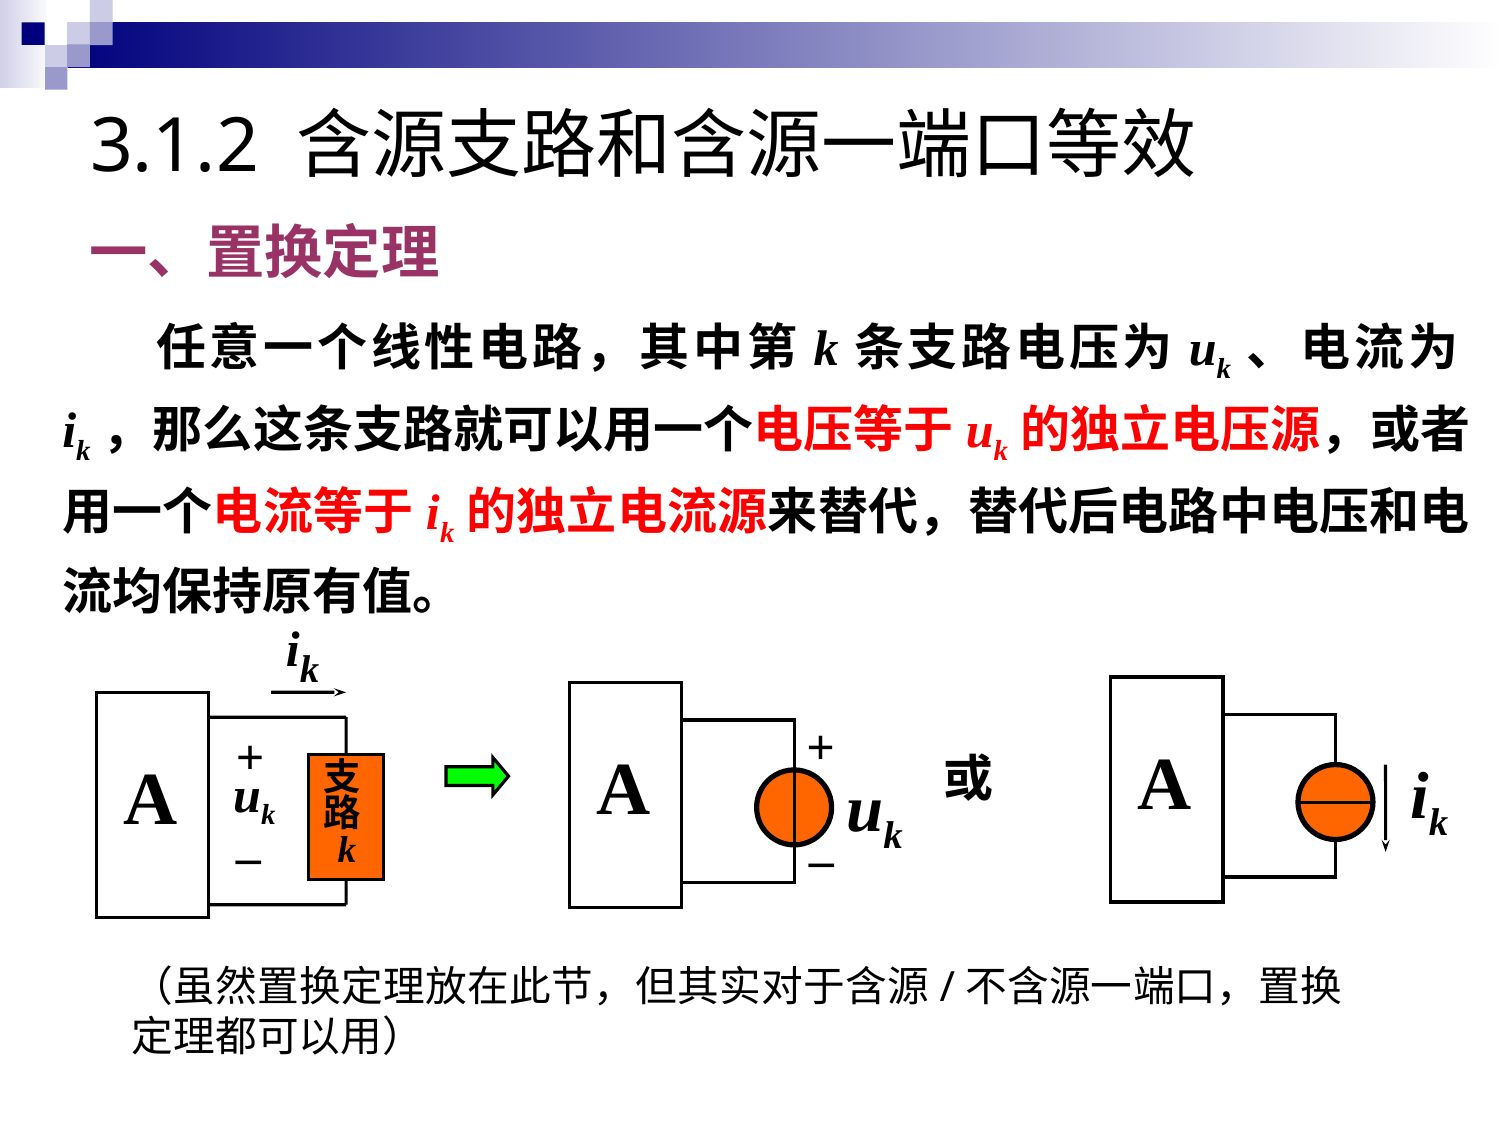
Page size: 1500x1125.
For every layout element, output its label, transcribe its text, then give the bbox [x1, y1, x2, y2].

text_box 任意一个线性电路，其中第k条支路电压为uk、电流为ik，那么这条支路就可以用一个电压等于uk的独立电压源，或者用一个电流等于ik的独立电流源来替代，替代后电路中电压和电流均保持原有值。 [47, 294, 1485, 628]
text_box 一、置换定理 [74, 208, 1316, 293]
title 3.1.2 含源支路和含源一端口等效 [75, 75, 1425, 209]
text_box （虽然置换定理放在此节，但其实对于含源/不含源一端口，置换定理都可以用） [117, 952, 1358, 1068]
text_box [1110, 676, 1498, 902]
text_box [96, 592, 384, 918]
text_box 或 [928, 738, 1022, 814]
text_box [569, 682, 922, 908]
text_box [446, 757, 509, 795]
